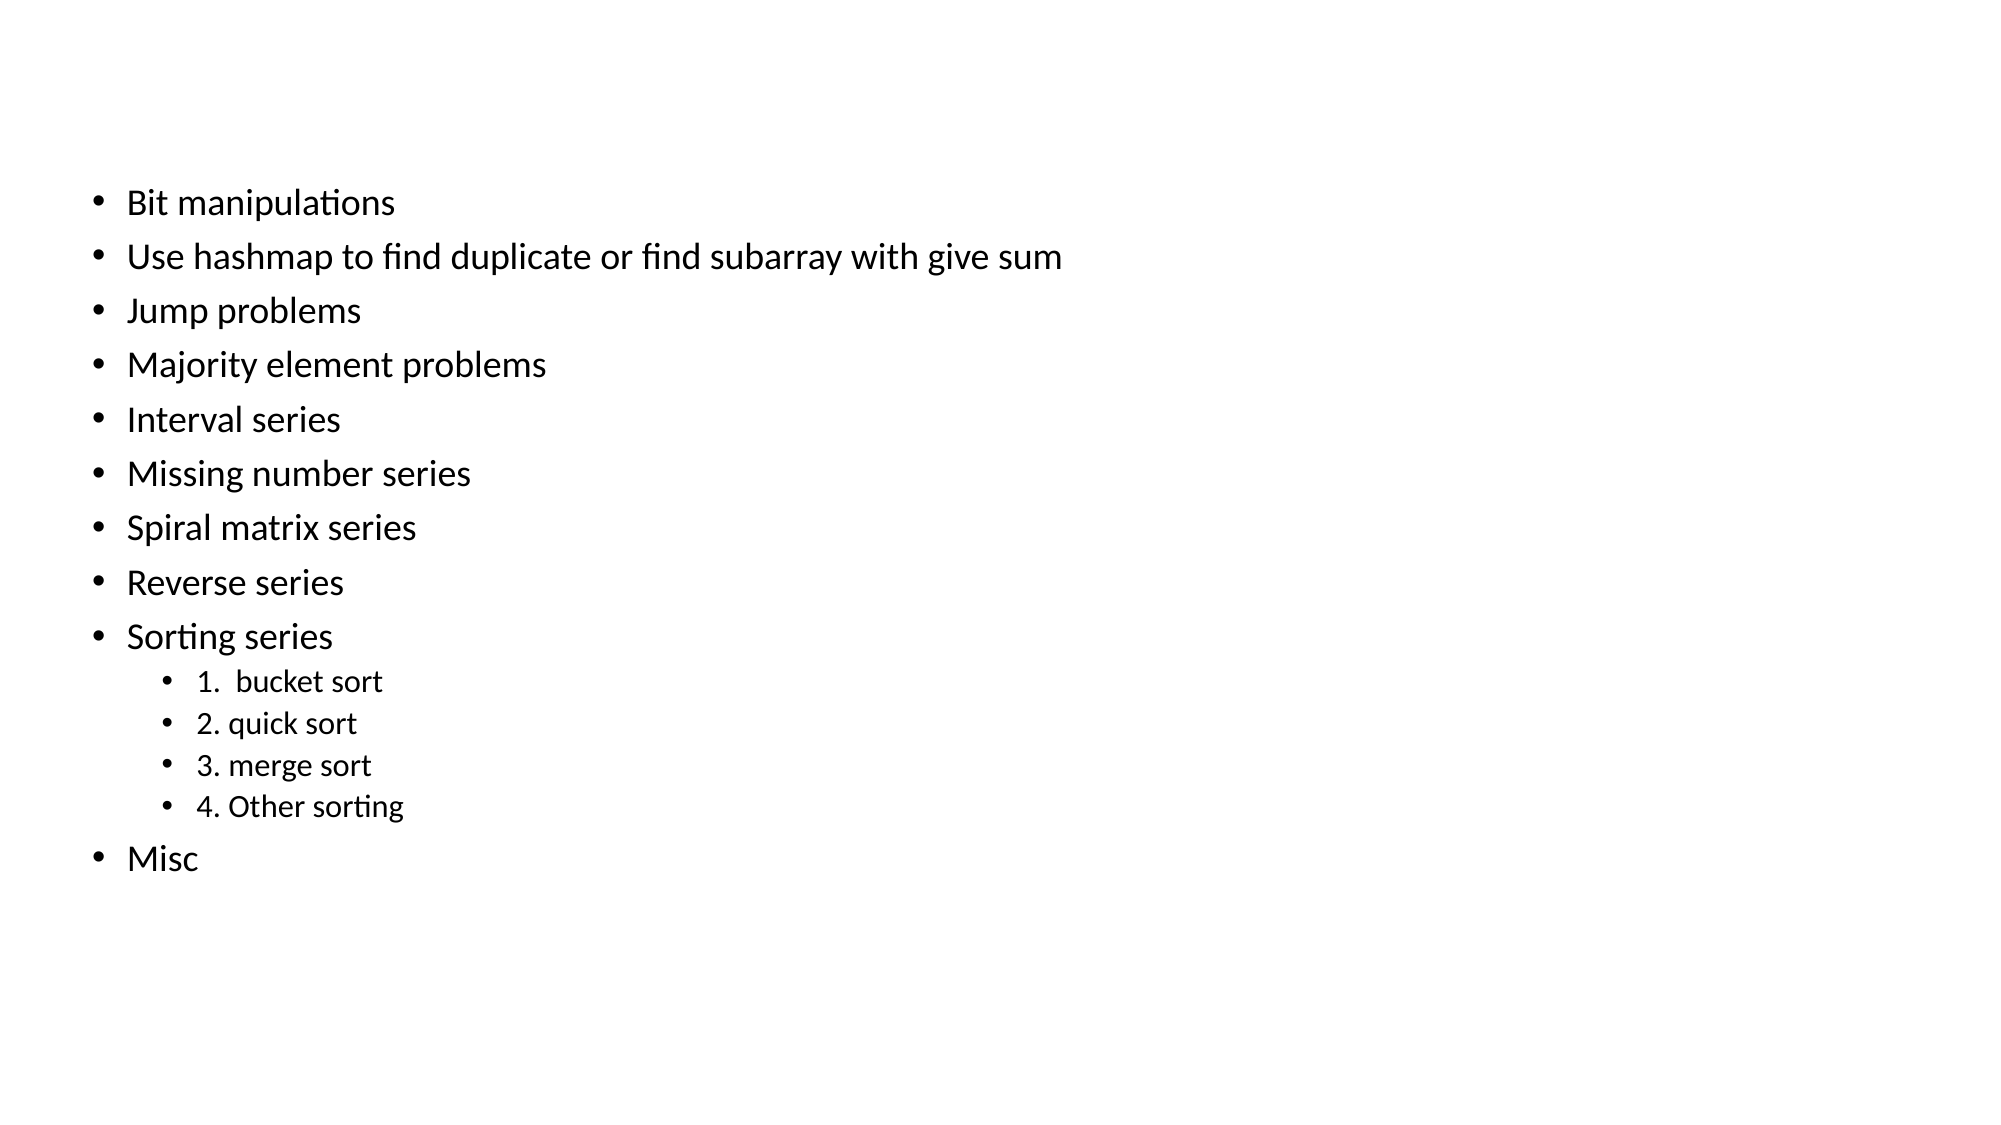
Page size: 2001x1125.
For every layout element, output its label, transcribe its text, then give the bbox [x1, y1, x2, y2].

list Bit manipulations Use hashmap to find duplicate or find subarray with give sum Jump problems Majority element problems Interval series Missing number series Spiral matrix series Reverse series Sorting series 1. bucket sort 2. quick sort 3. merge sort 4. Other sorting Misc [77, 174, 1803, 889]
